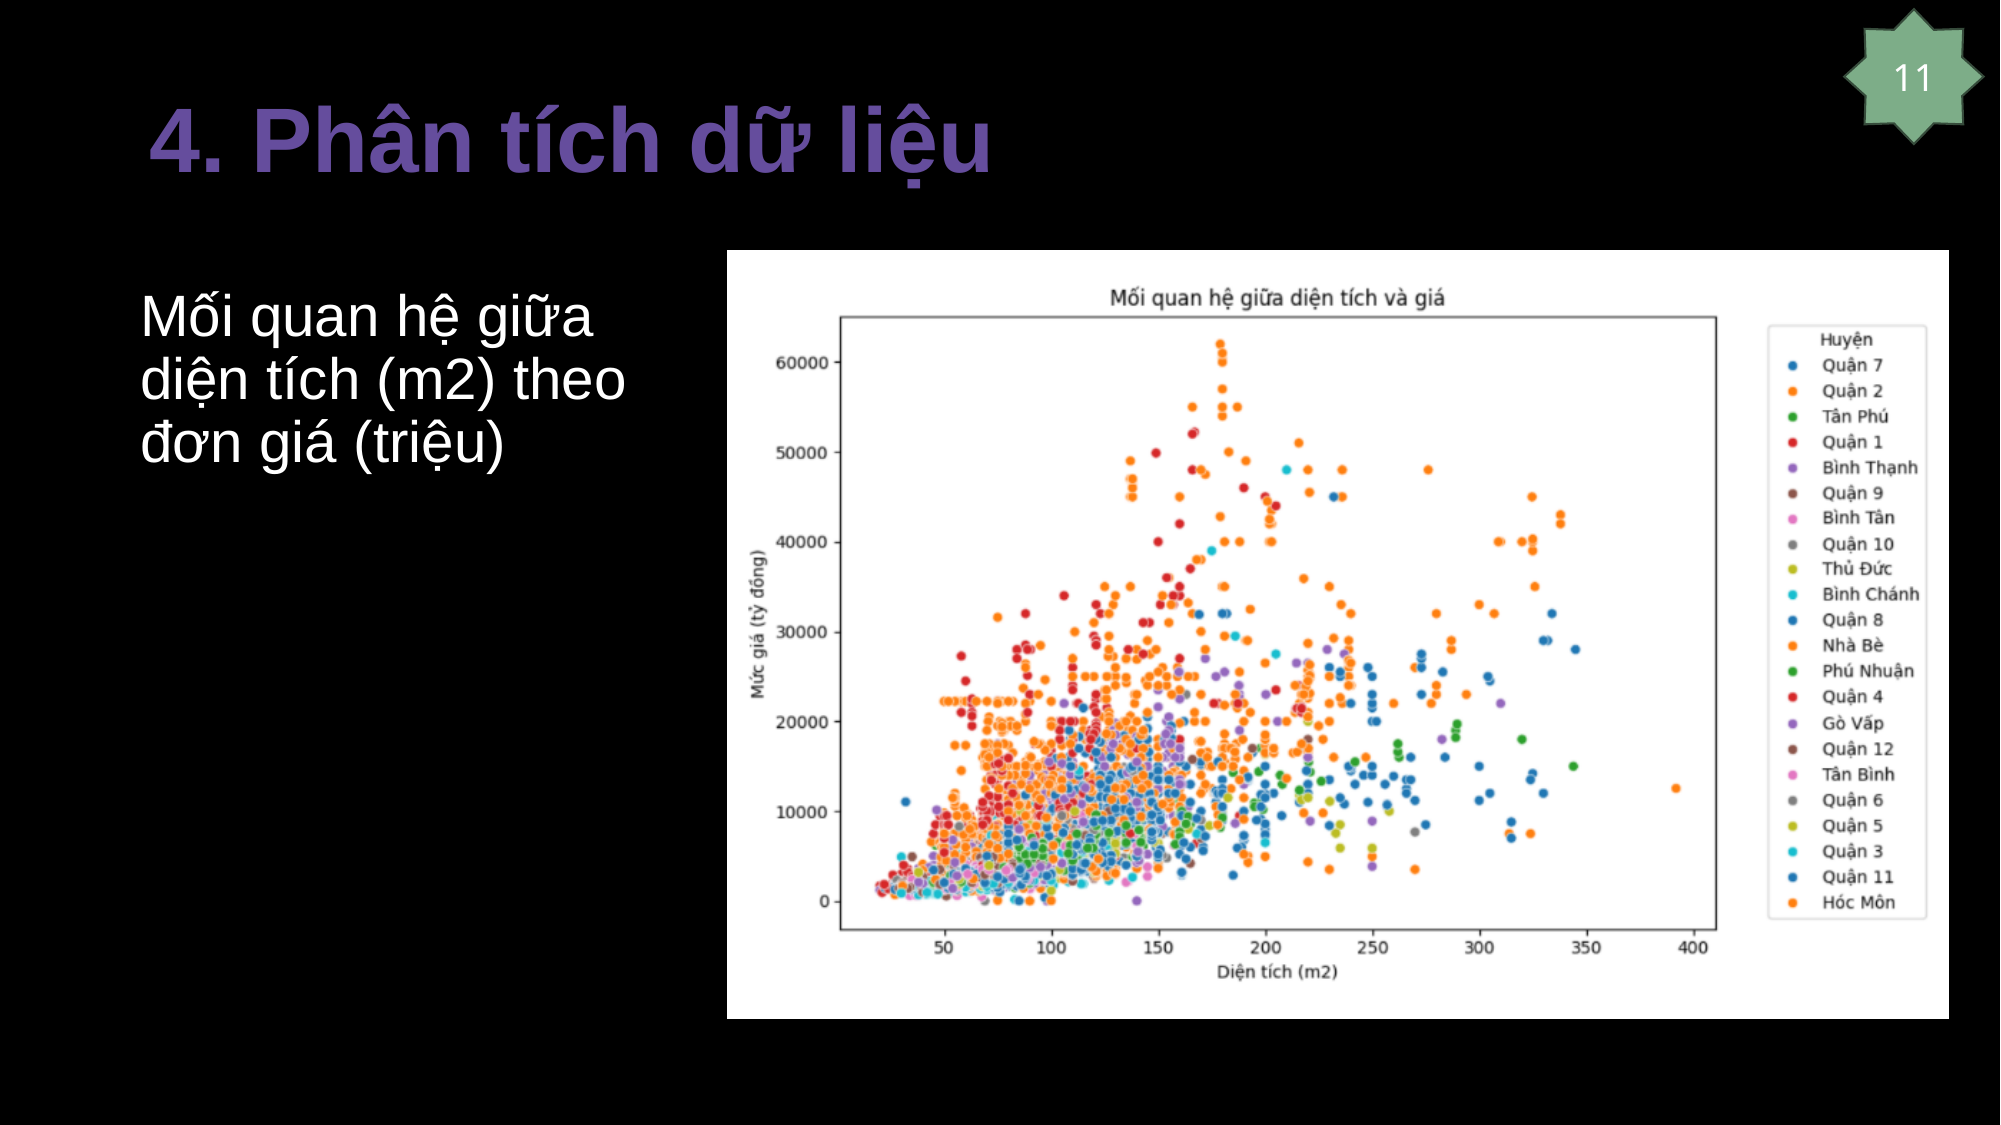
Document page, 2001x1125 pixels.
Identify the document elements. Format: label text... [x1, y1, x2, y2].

list Mối quan hệ giữa diện tích (m2) theo đơn giá (triệu) [125, 278, 702, 1000]
title 4. Phân tích dữ liệu [134, 85, 1914, 251]
picture [727, 250, 1949, 1019]
text_box 11 [1842, 7, 1986, 146]
